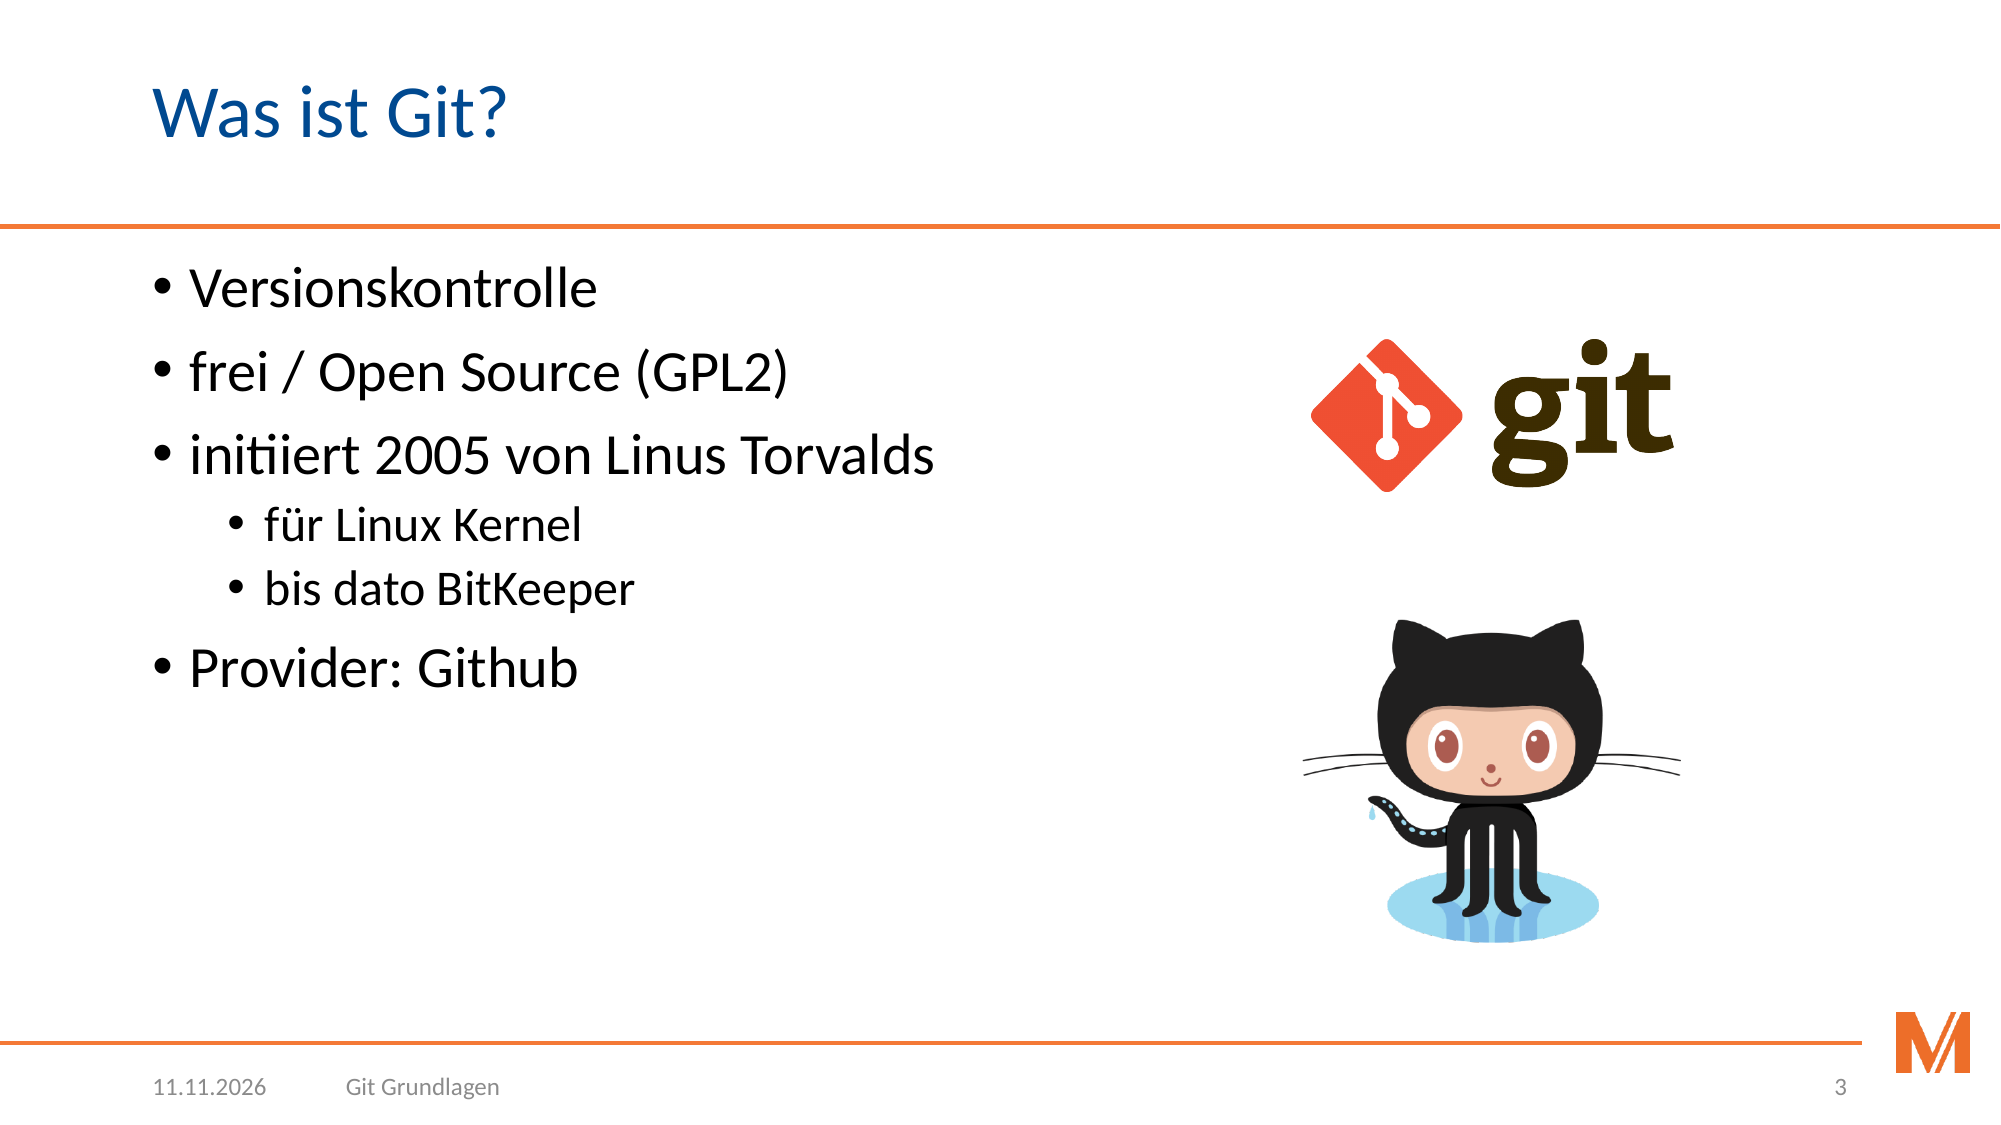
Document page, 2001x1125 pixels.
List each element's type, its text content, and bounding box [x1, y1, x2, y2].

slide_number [137, 1055, 313, 1116]
list Versionskontrolle frei / Open Source (GPL2) initiiert 2005 von Linus Torvalds für Linux Kernel bis dato BitKeeper Provider: Github [137, 249, 1863, 1012]
title Was ist Git? [137, 24, 1863, 203]
picture [1896, 1012, 1970, 1073]
slide_number 3 [1743, 1055, 1863, 1116]
footer Git Grundlagen [330, 1055, 1721, 1116]
picture [1290, 613, 1694, 949]
picture [1310, 339, 1674, 492]
